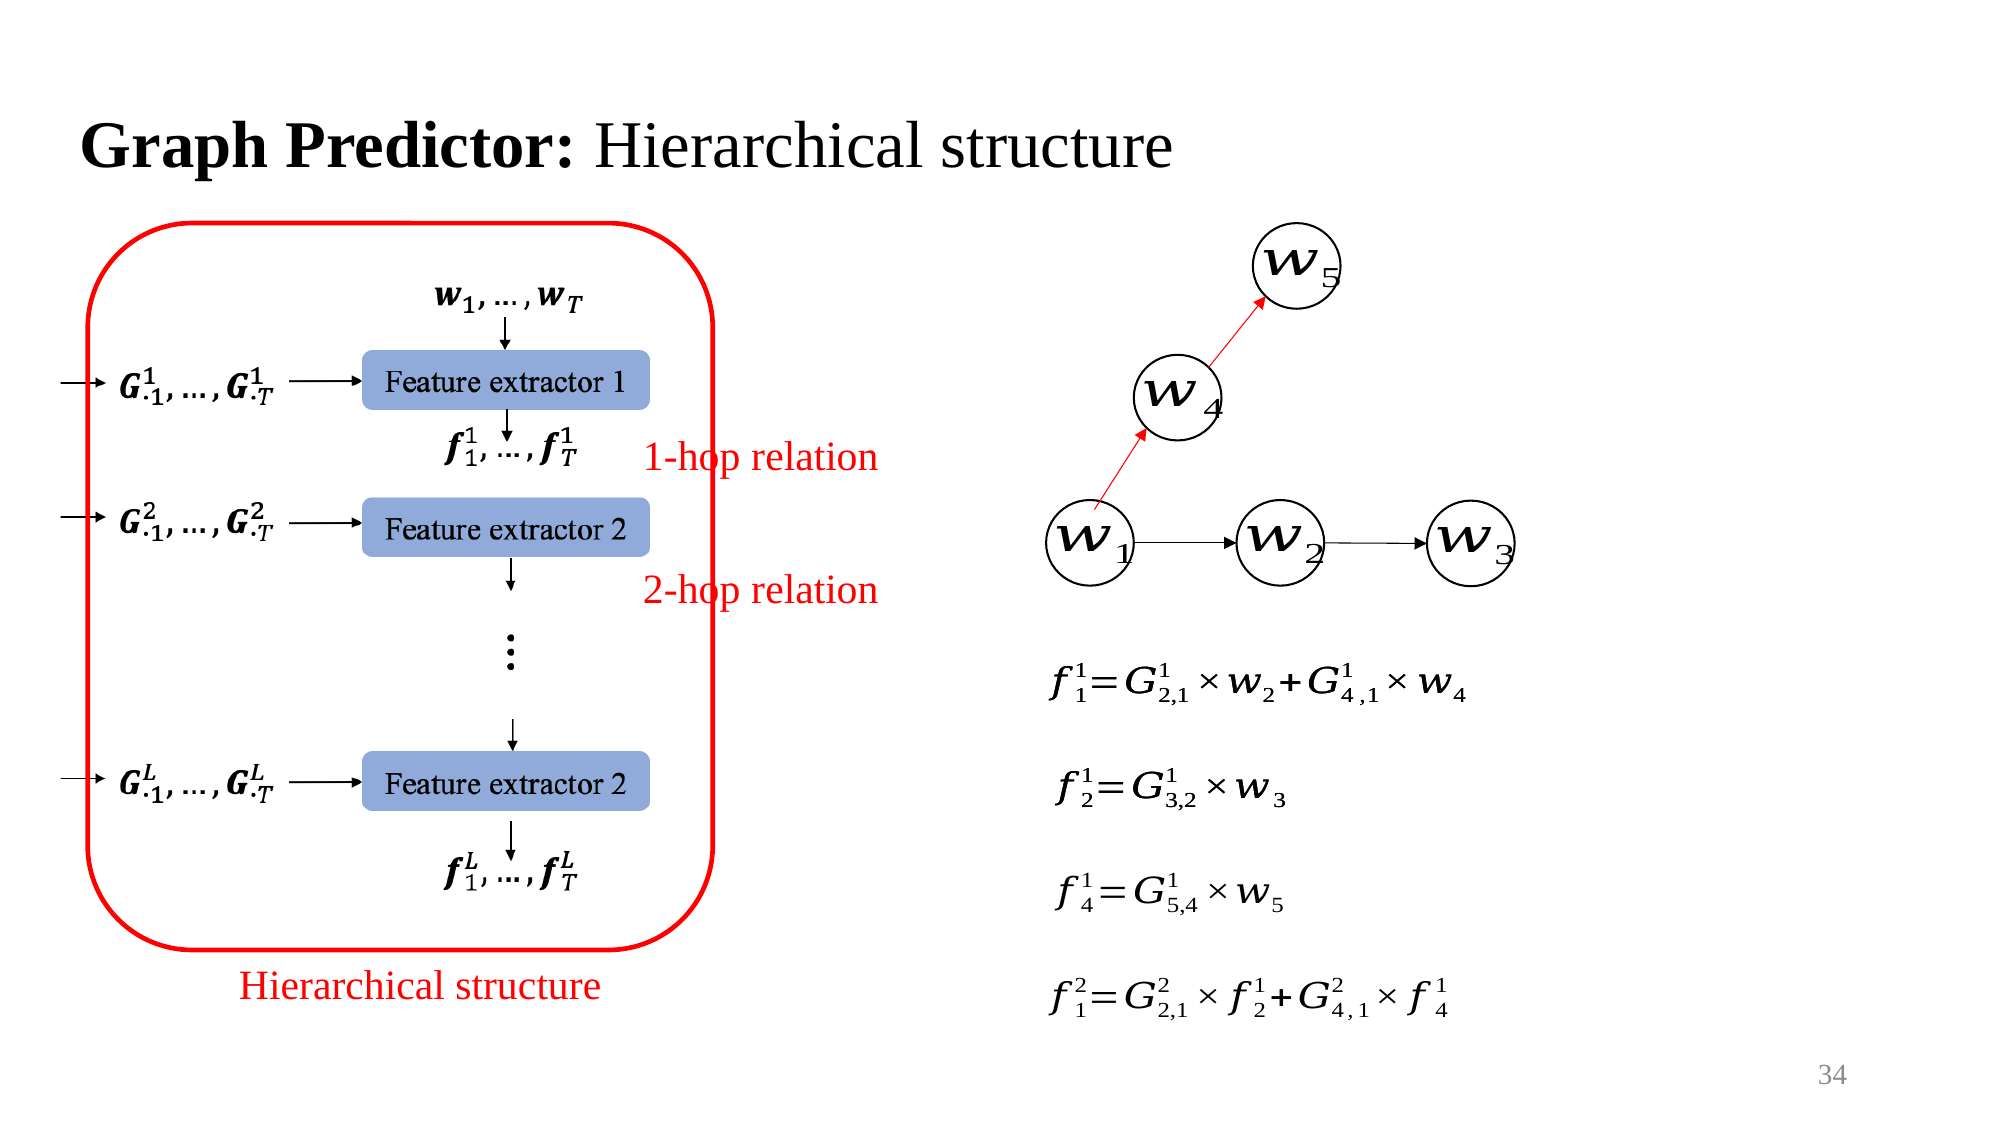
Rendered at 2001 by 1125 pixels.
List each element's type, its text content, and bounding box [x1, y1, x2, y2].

slide_number 33 [1412, 1042, 1863, 1103]
text_box Graph Predictor: Hierarchical structure [64, 93, 1191, 189]
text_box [60, 223, 713, 1016]
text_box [1046, 223, 1518, 587]
text_box 2-hop relation [713, 554, 894, 620]
text_box 1-hop relation [713, 420, 894, 486]
